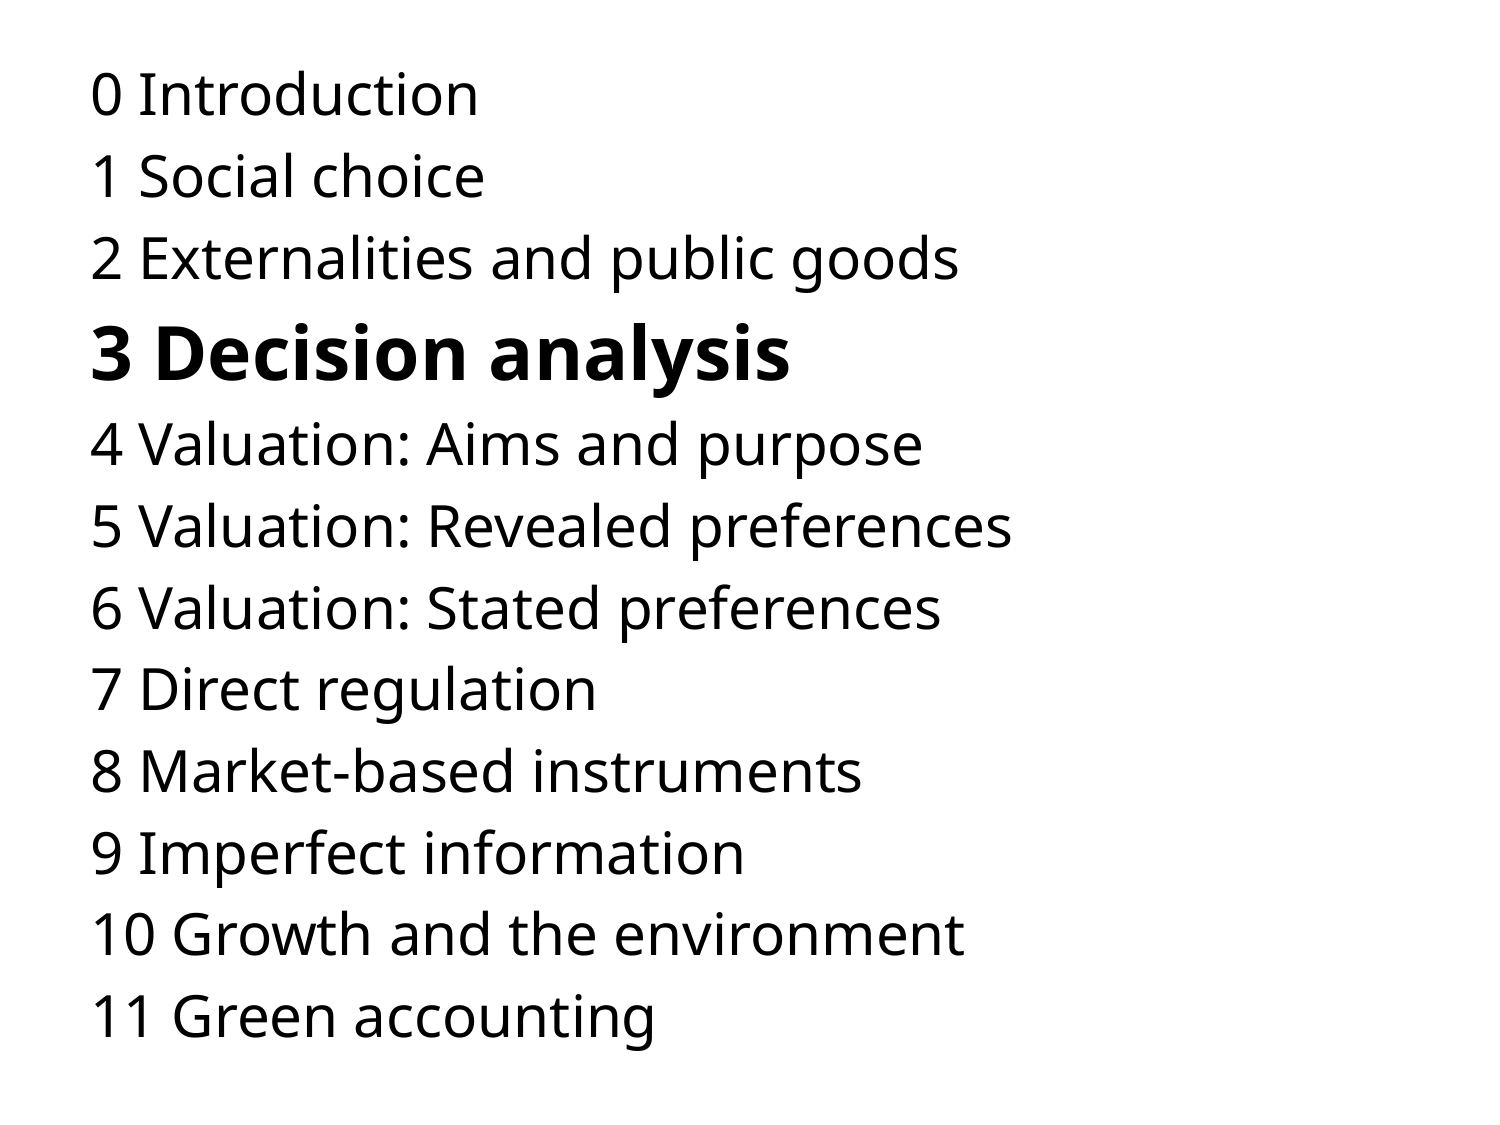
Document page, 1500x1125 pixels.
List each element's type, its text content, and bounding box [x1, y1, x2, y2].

list 0 Introduction 1 Social choice 2 Externalities and public goods 3 Decision analysis 4 Valuation: Aims and purpose 5 Valuation: Revealed preferences 6 Valuation: Stated preferences 7 Direct regulation 8 Market-based instruments 9 Imperfect information 10 Growth and the environment 11 Green accounting [74, 49, 1426, 906]
